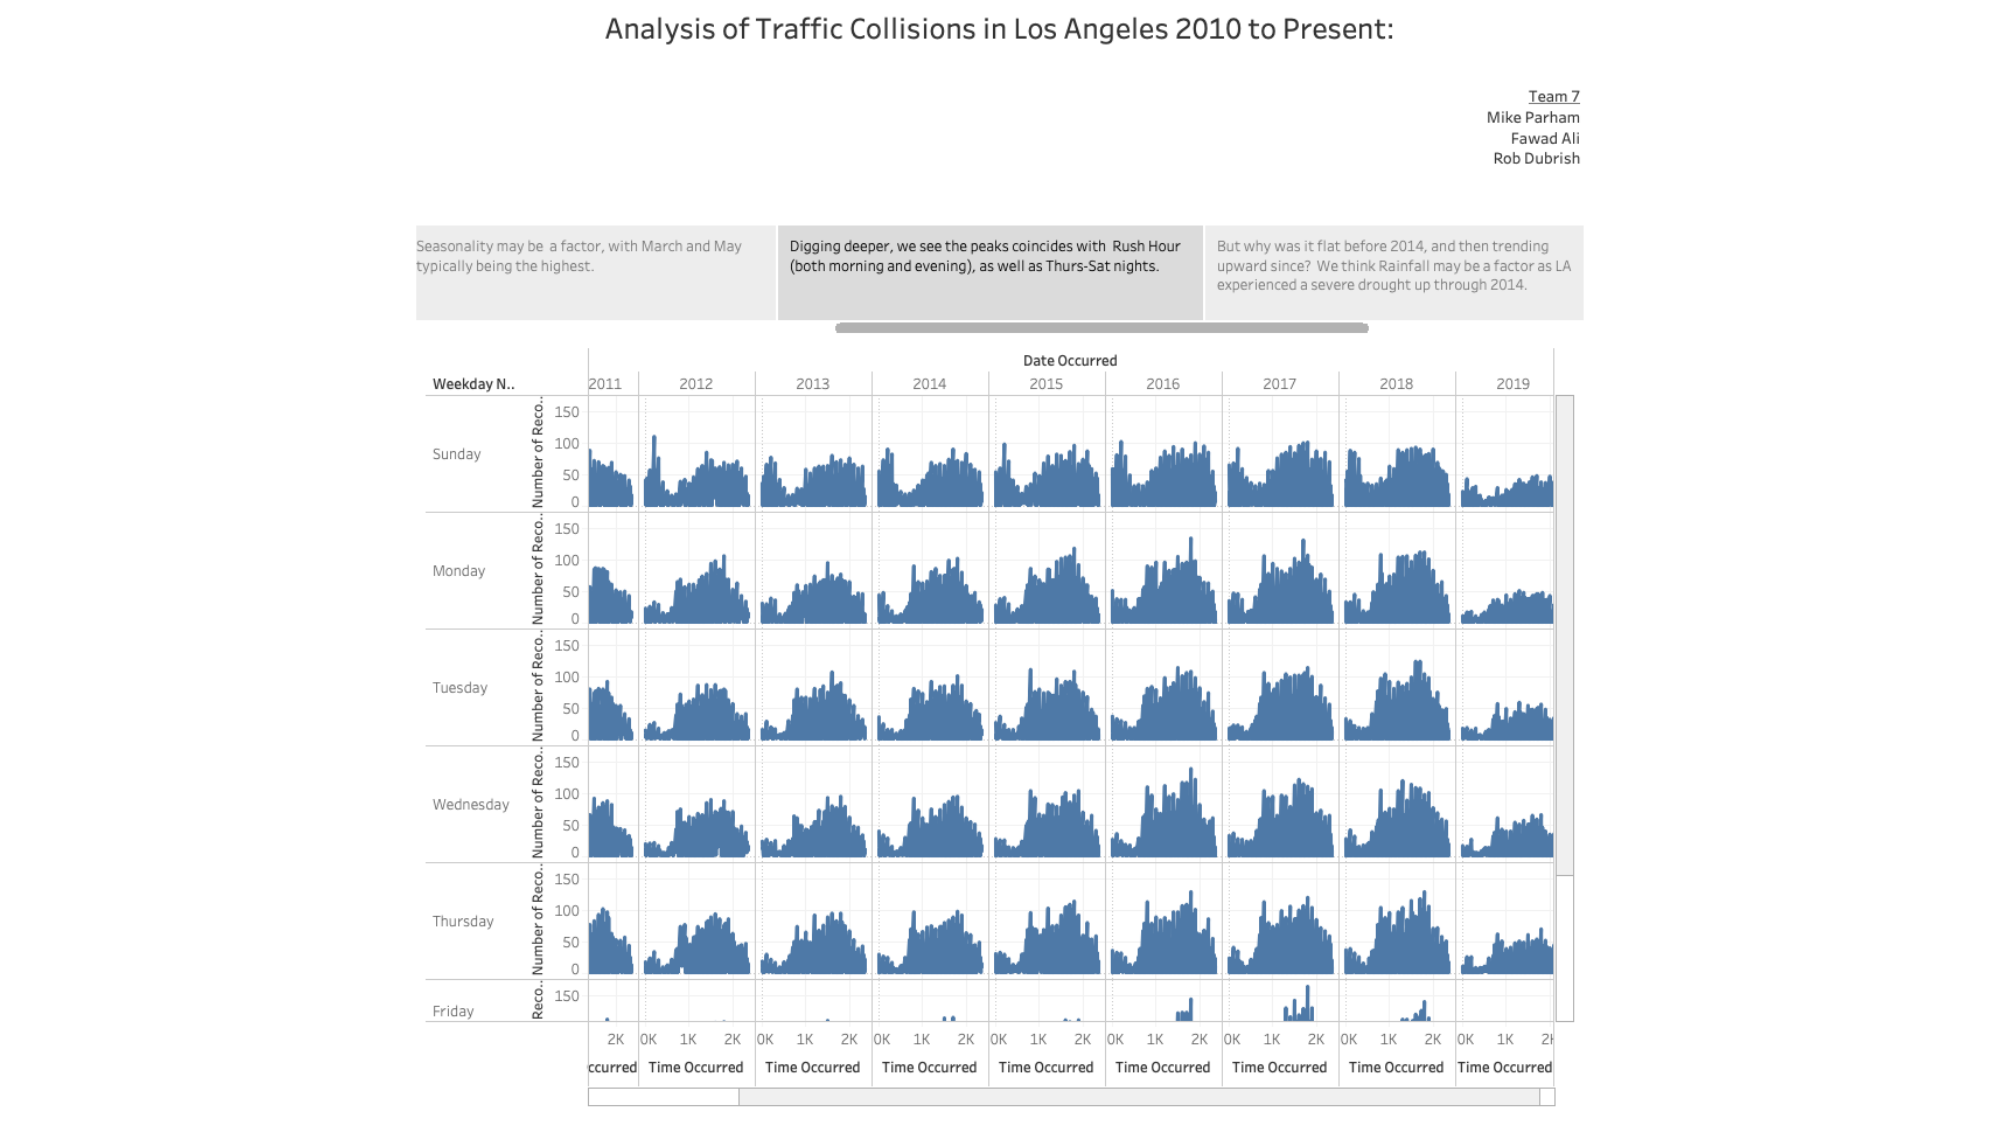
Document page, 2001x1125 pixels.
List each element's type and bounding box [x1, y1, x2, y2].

picture [407, 0, 1593, 1125]
